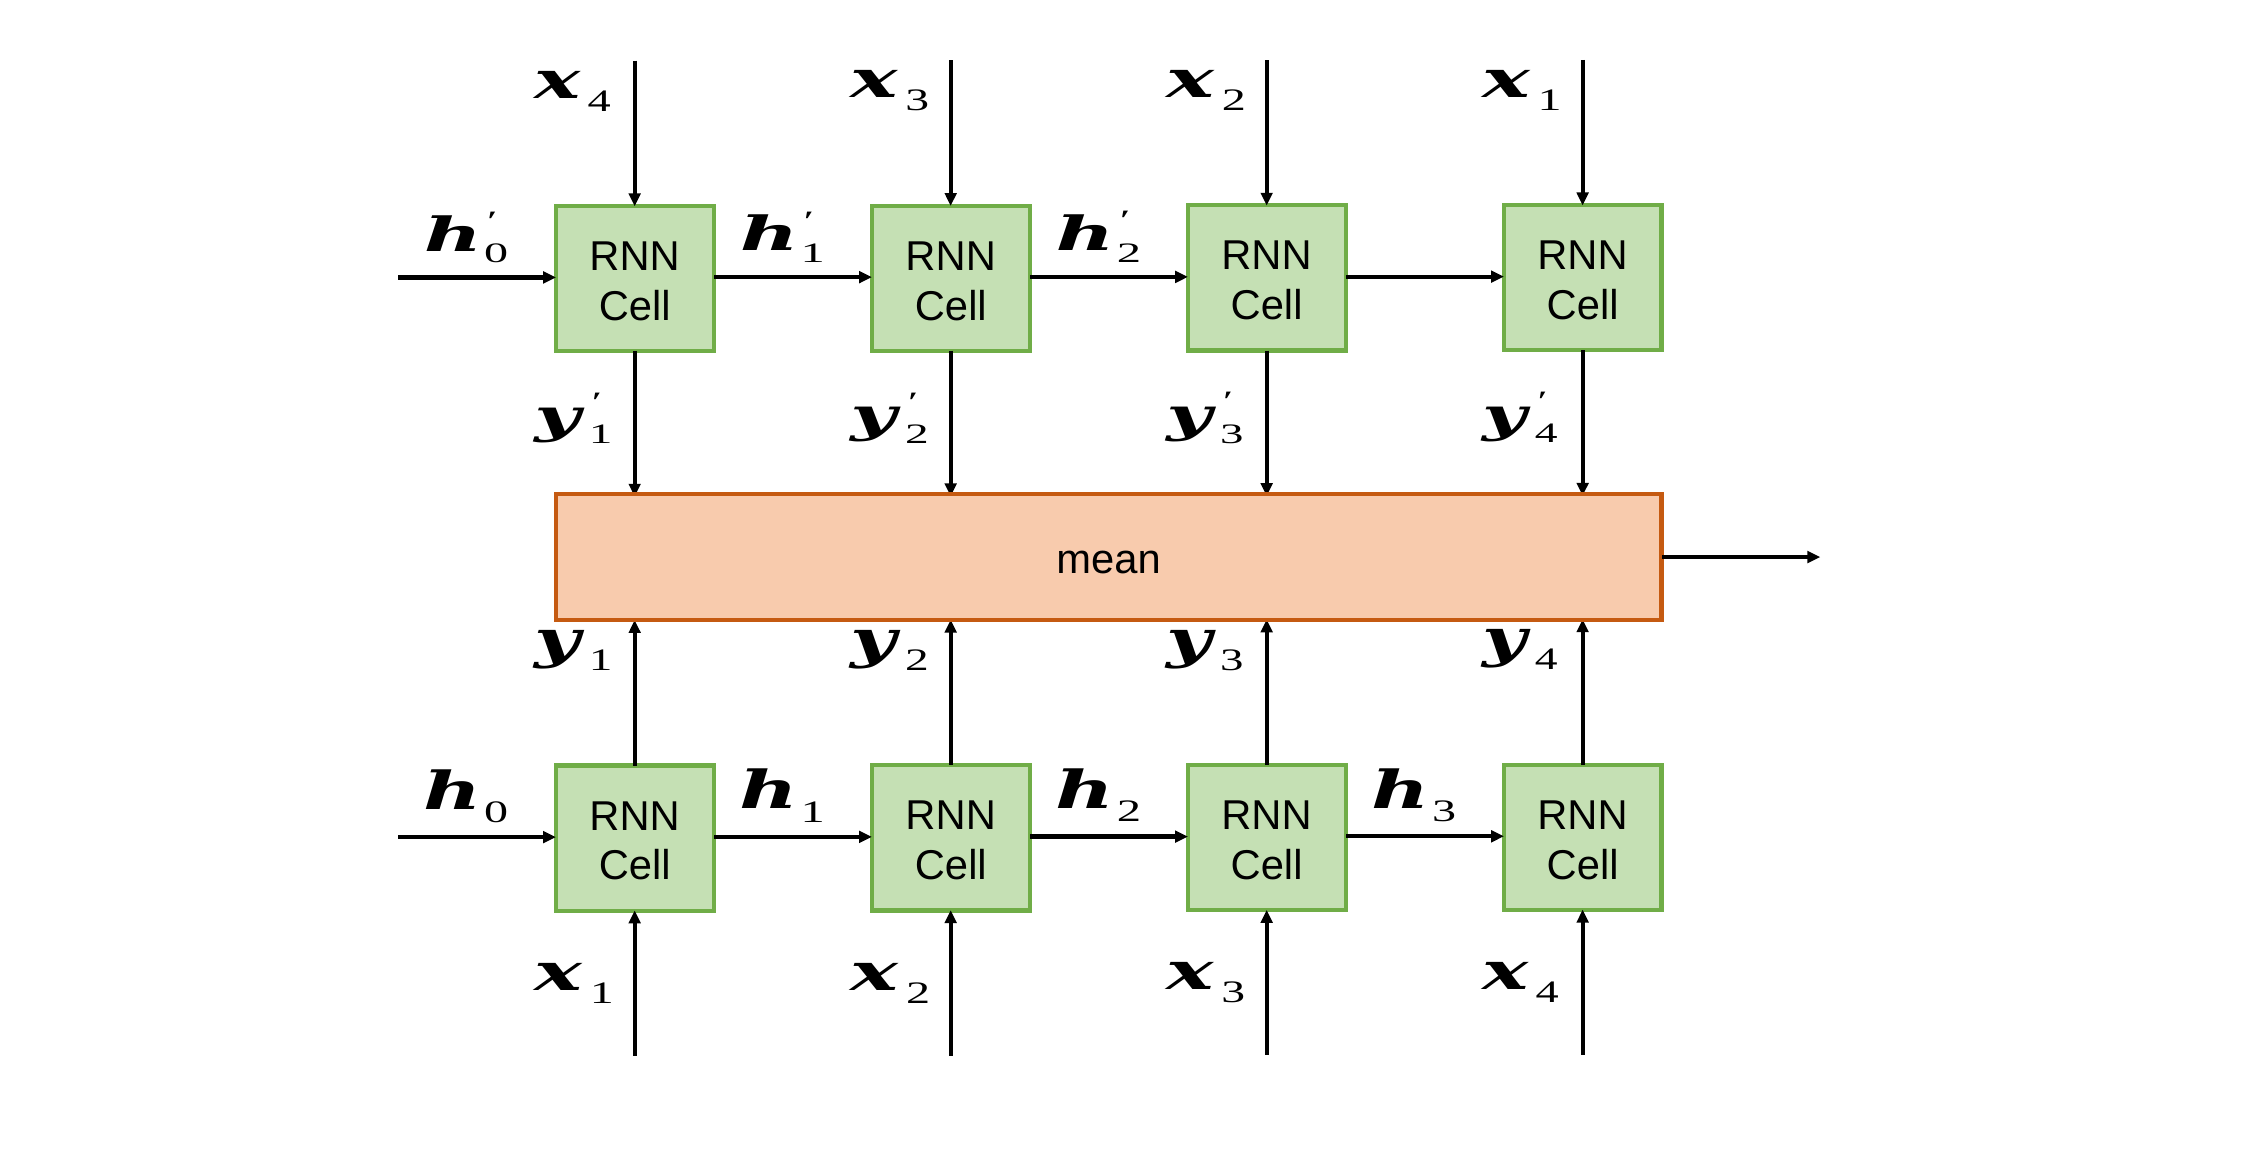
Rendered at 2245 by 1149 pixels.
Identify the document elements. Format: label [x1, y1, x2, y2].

text_box [397, 51, 1905, 1056]
